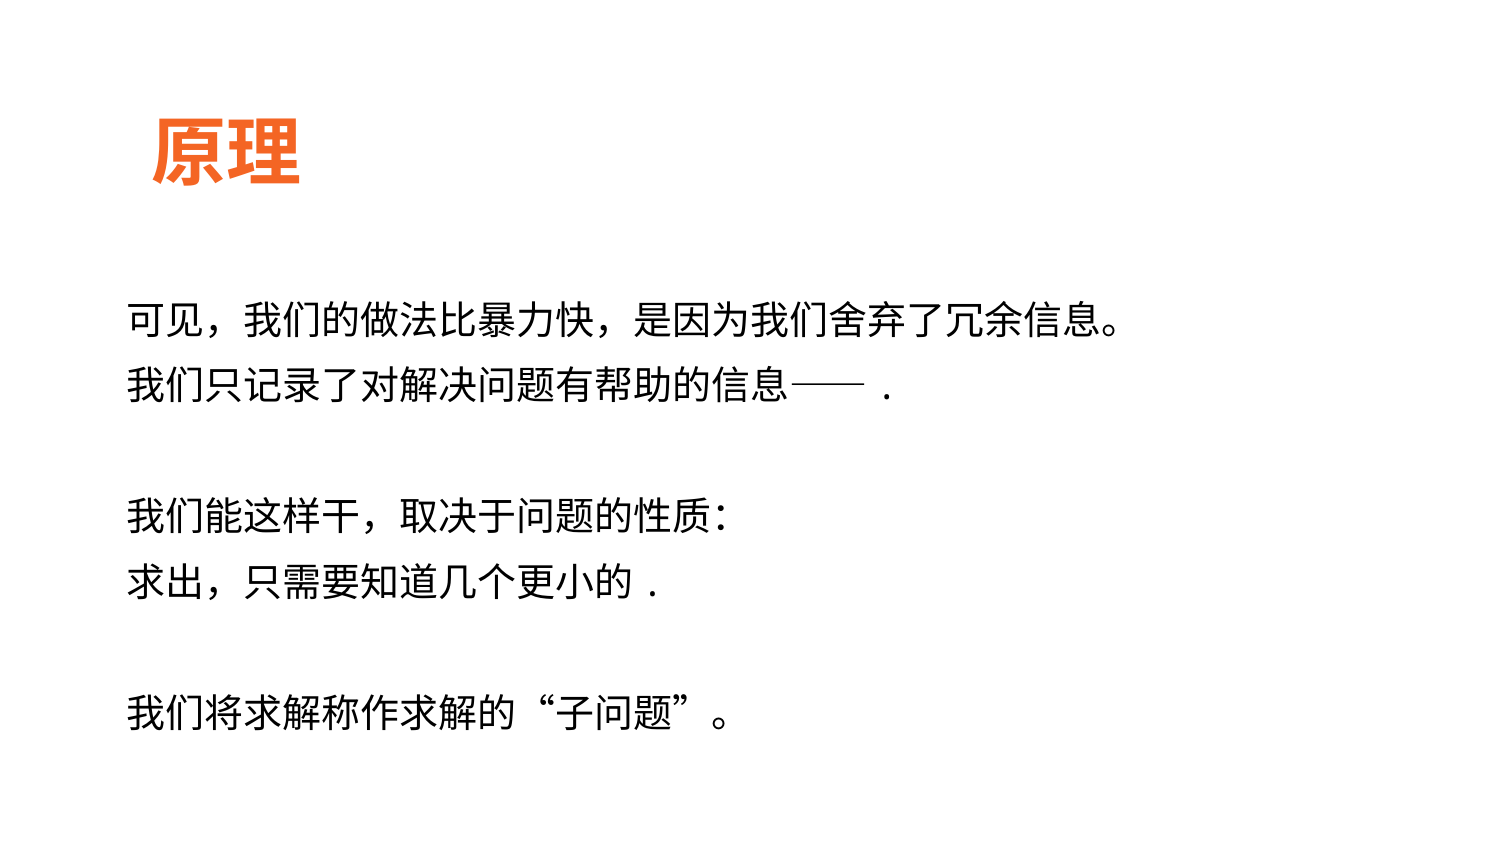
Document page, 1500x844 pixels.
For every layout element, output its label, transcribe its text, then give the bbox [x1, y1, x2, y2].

title 原理 [136, 89, 1174, 194]
